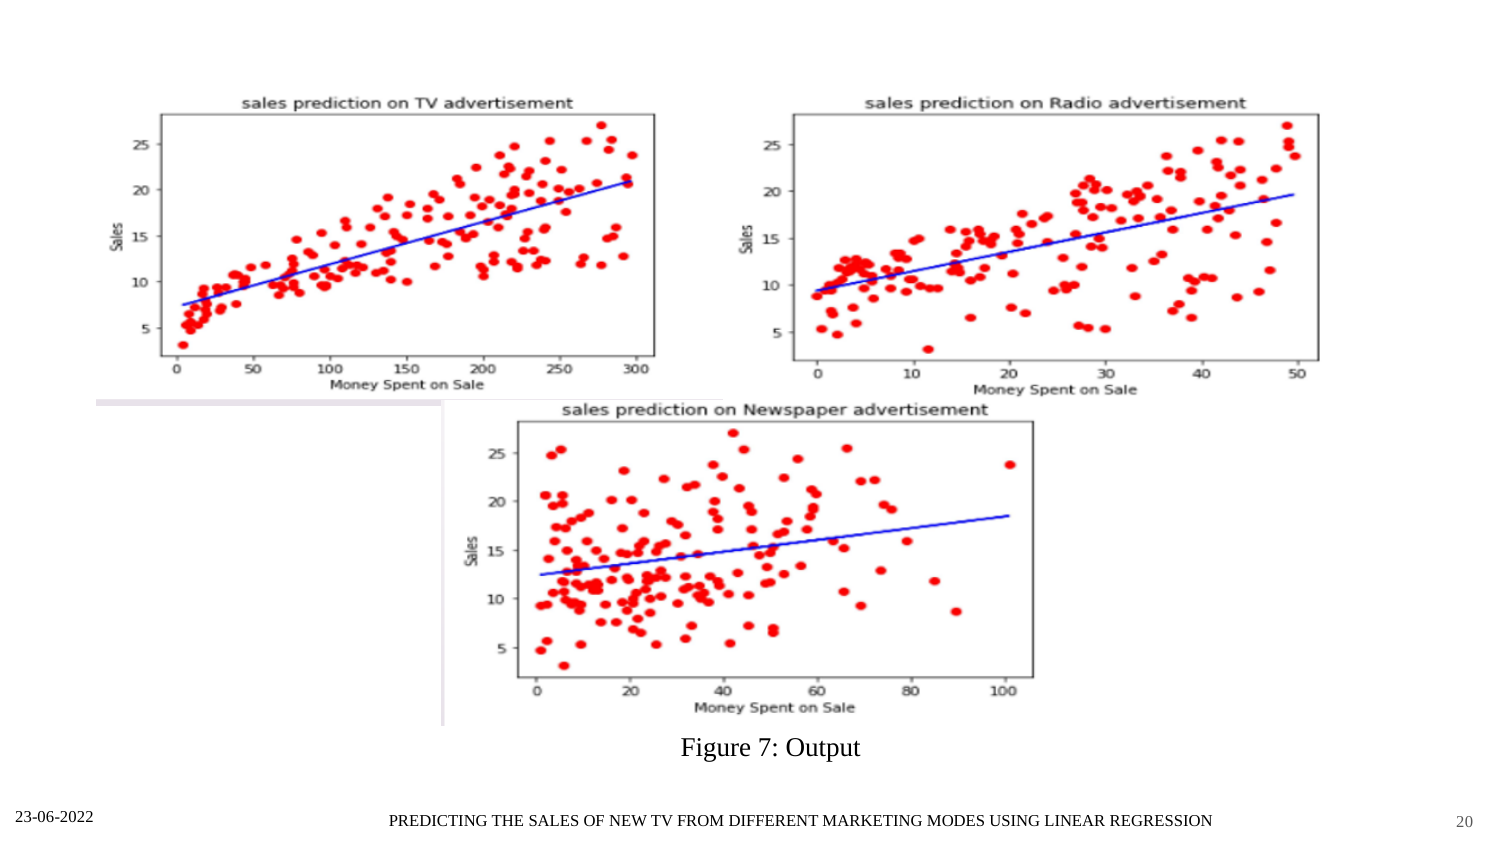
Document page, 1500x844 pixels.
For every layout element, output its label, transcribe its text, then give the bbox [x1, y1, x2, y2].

footer PREDICTING THE SALES OF NEW TV FROM DIFFERENT MARKETING MODES USING LINEAR REGRESSION [266, 798, 1337, 844]
text_box 23-06-2022 [0, 796, 227, 836]
picture [96, 90, 1399, 727]
text_box Figure 7: Output [450, 724, 1091, 768]
slide_number 20 [1394, 788, 1485, 844]
